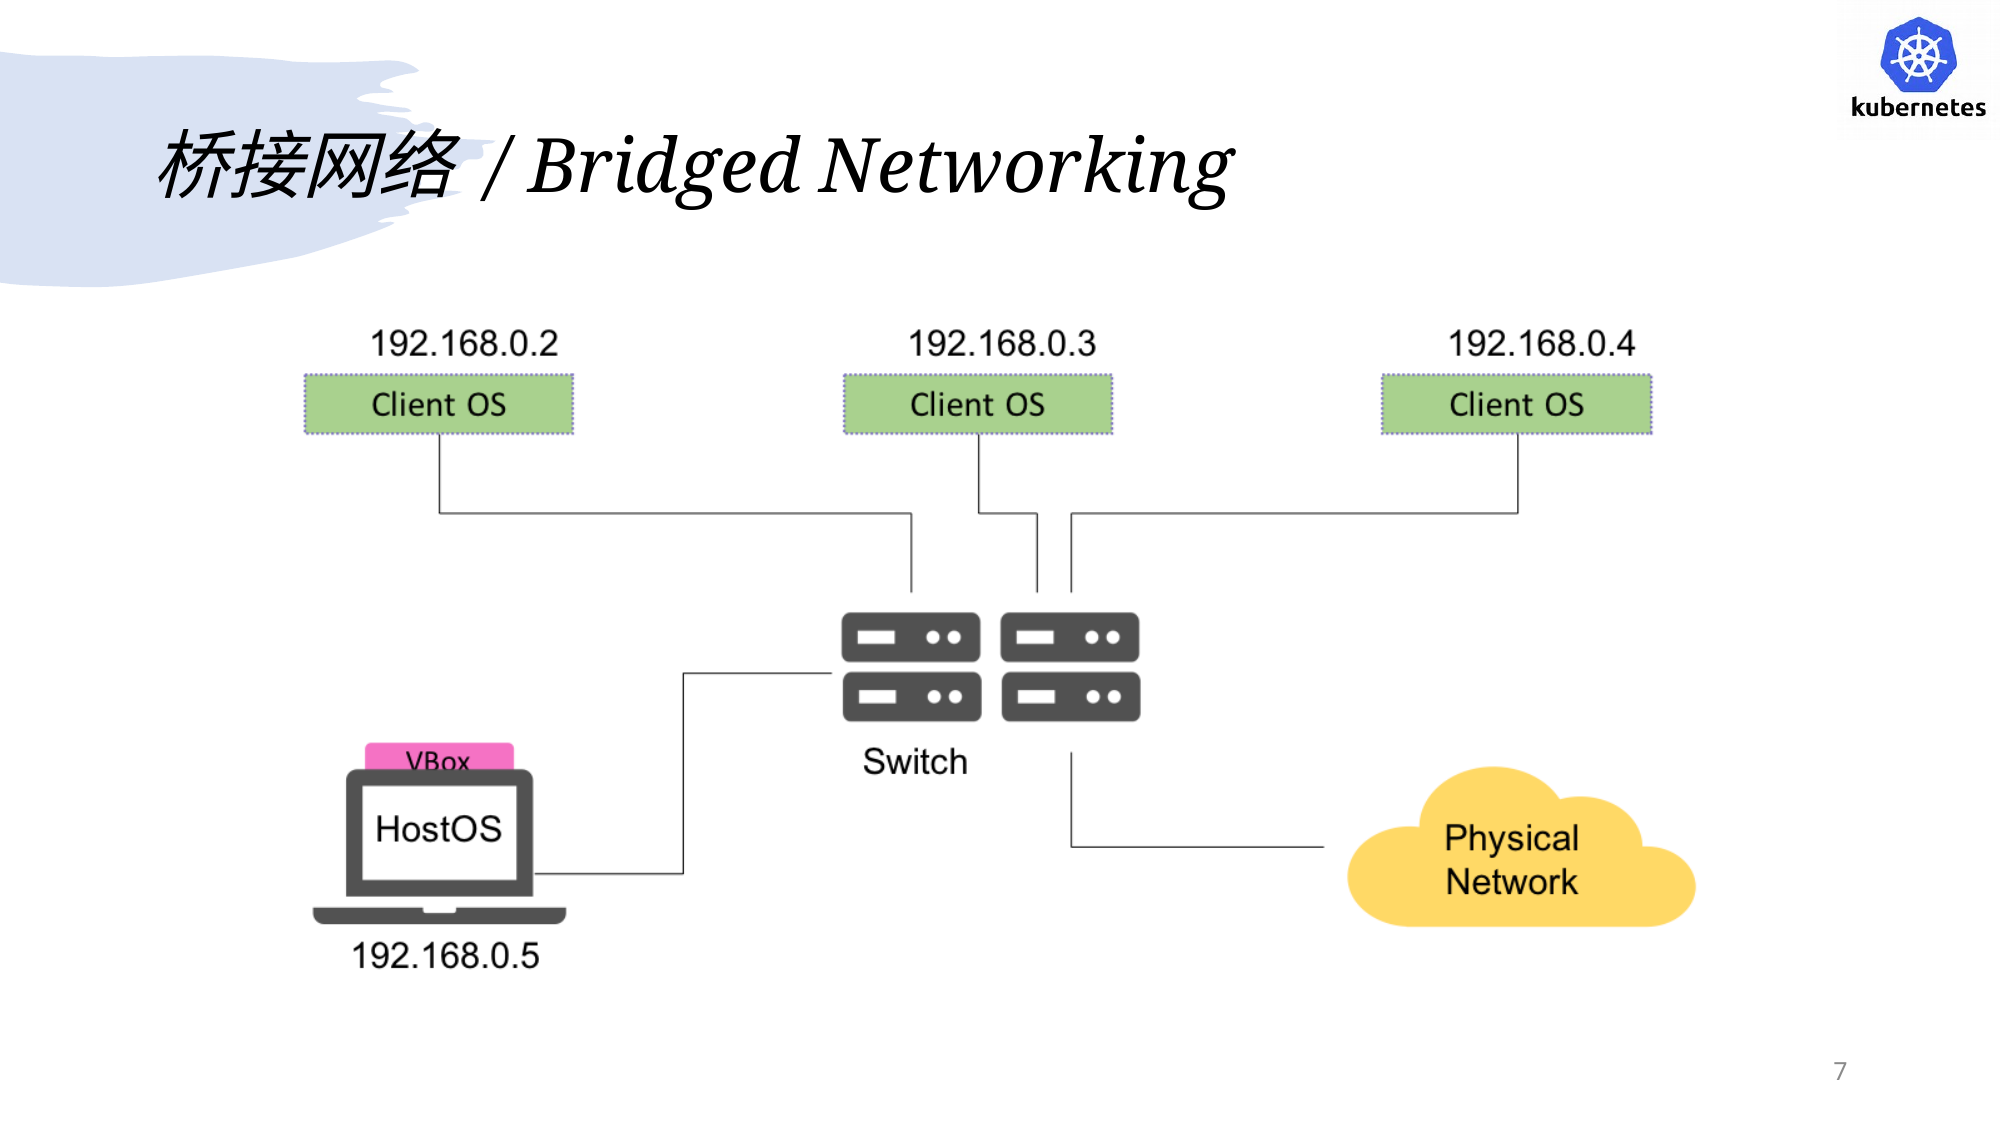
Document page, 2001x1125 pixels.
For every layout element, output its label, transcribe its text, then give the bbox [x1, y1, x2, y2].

picture [66, 307, 1934, 1047]
slide_number 7 [1412, 1047, 1863, 1103]
title 桥接网络 / Bridged Networking [137, 59, 1863, 278]
picture [1837, 0, 2000, 140]
